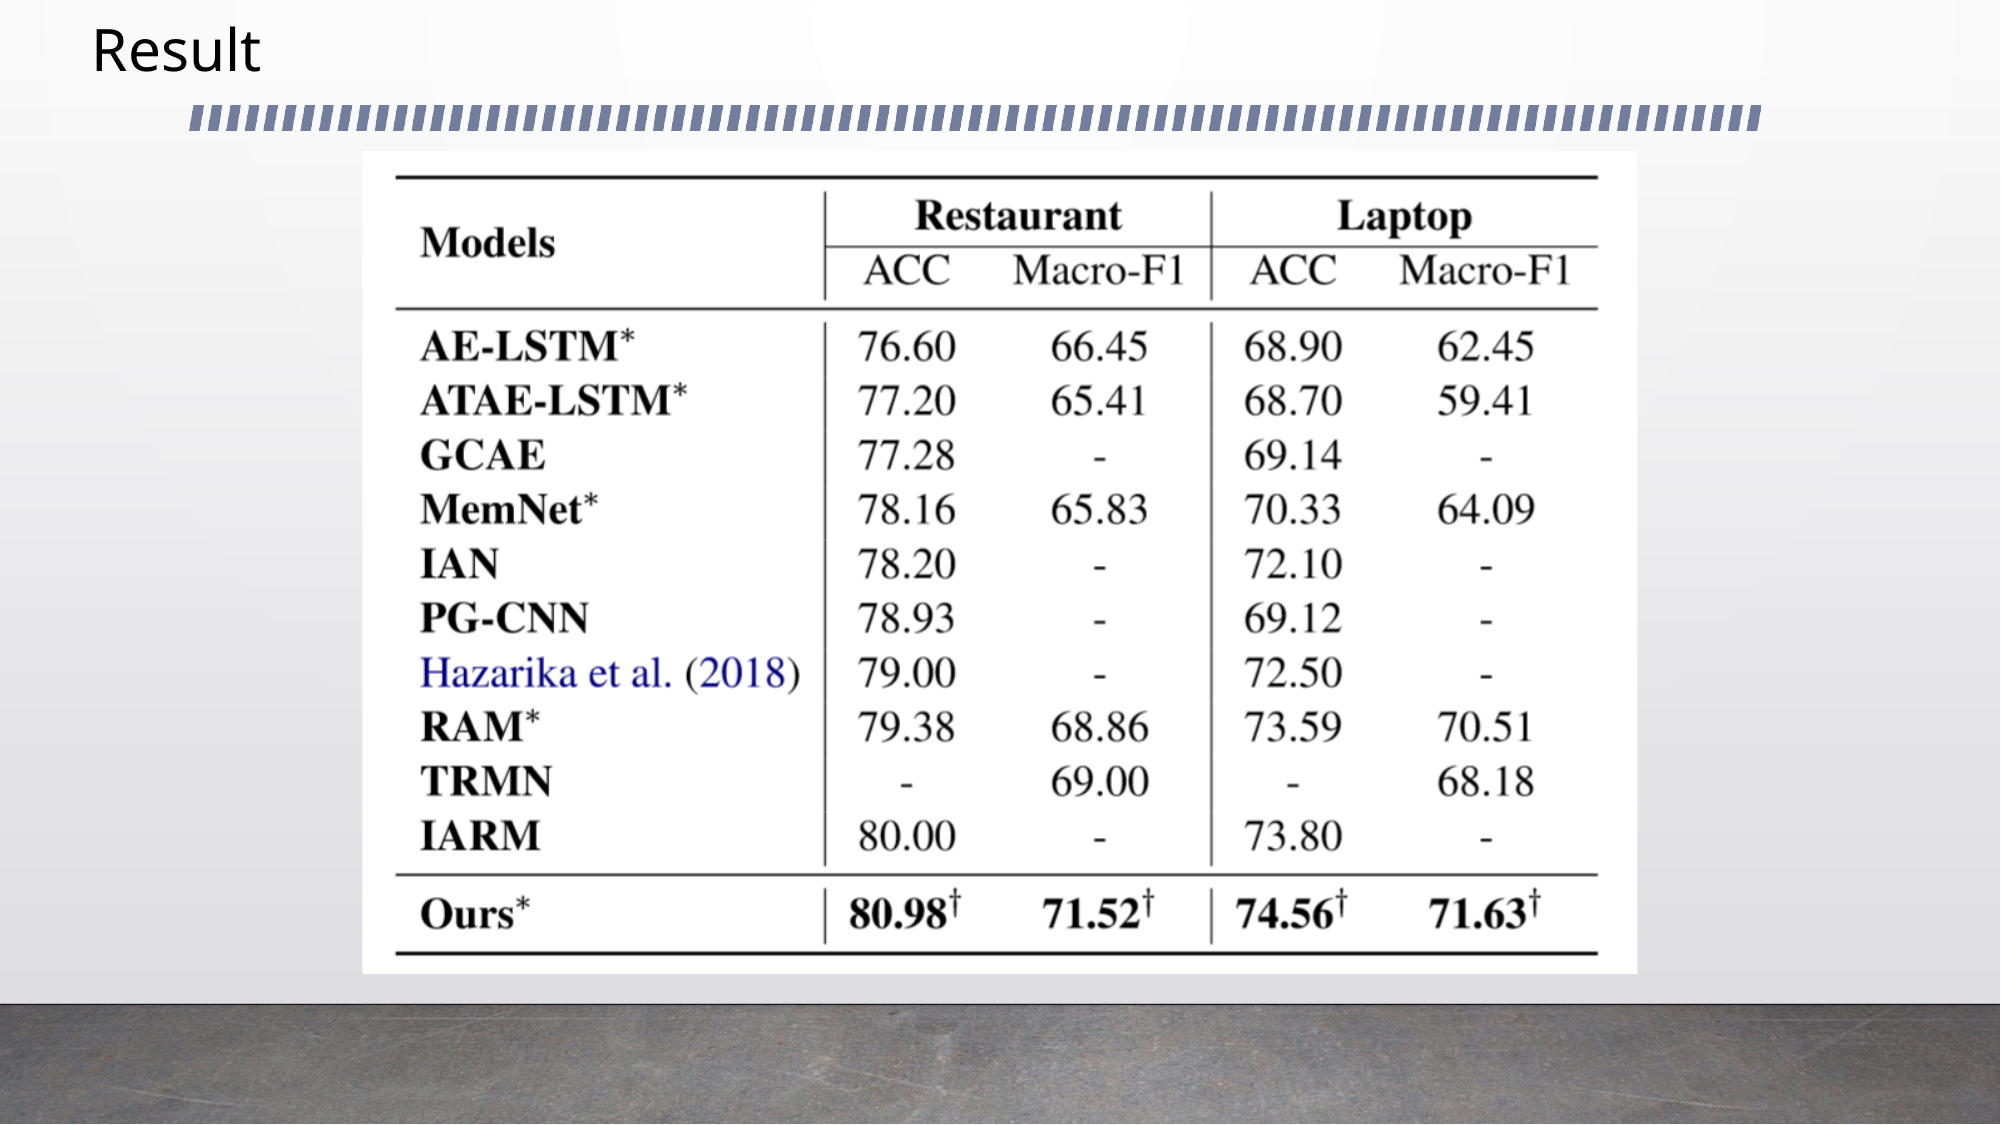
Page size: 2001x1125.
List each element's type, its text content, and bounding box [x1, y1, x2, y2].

title Result [76, 13, 1922, 92]
picture [362, 151, 1638, 974]
picture [0, 1004, 2000, 1124]
